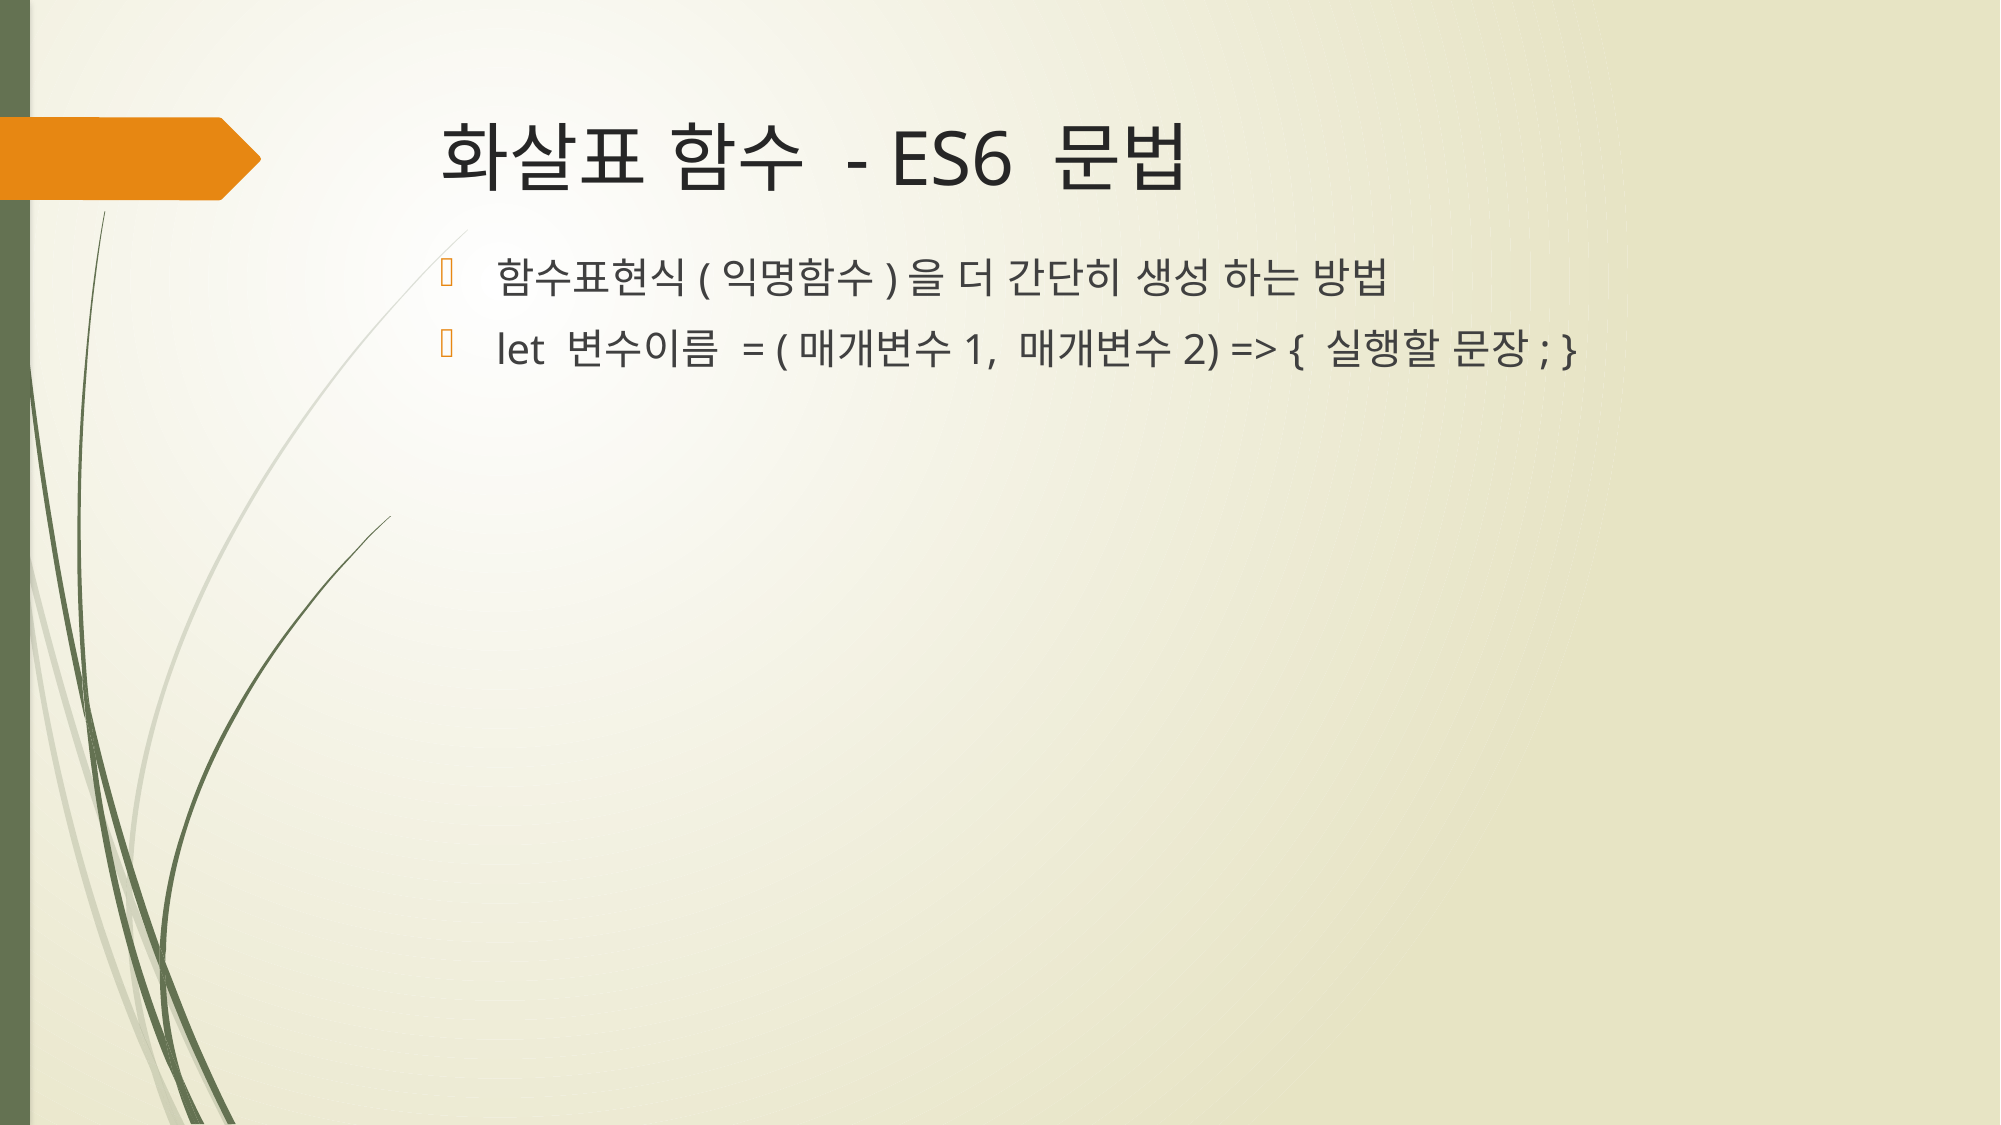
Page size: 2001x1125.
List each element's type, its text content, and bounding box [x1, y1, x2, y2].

title 화살표 함수 - ES6 문법 [425, 102, 1888, 244]
list 함수표현식(익명함수)을 더 간단히 생성 하는 방법 let 변수이름 = (매개변수1, 매개변수2) => { 실행할 문장; } [424, 244, 1888, 970]
